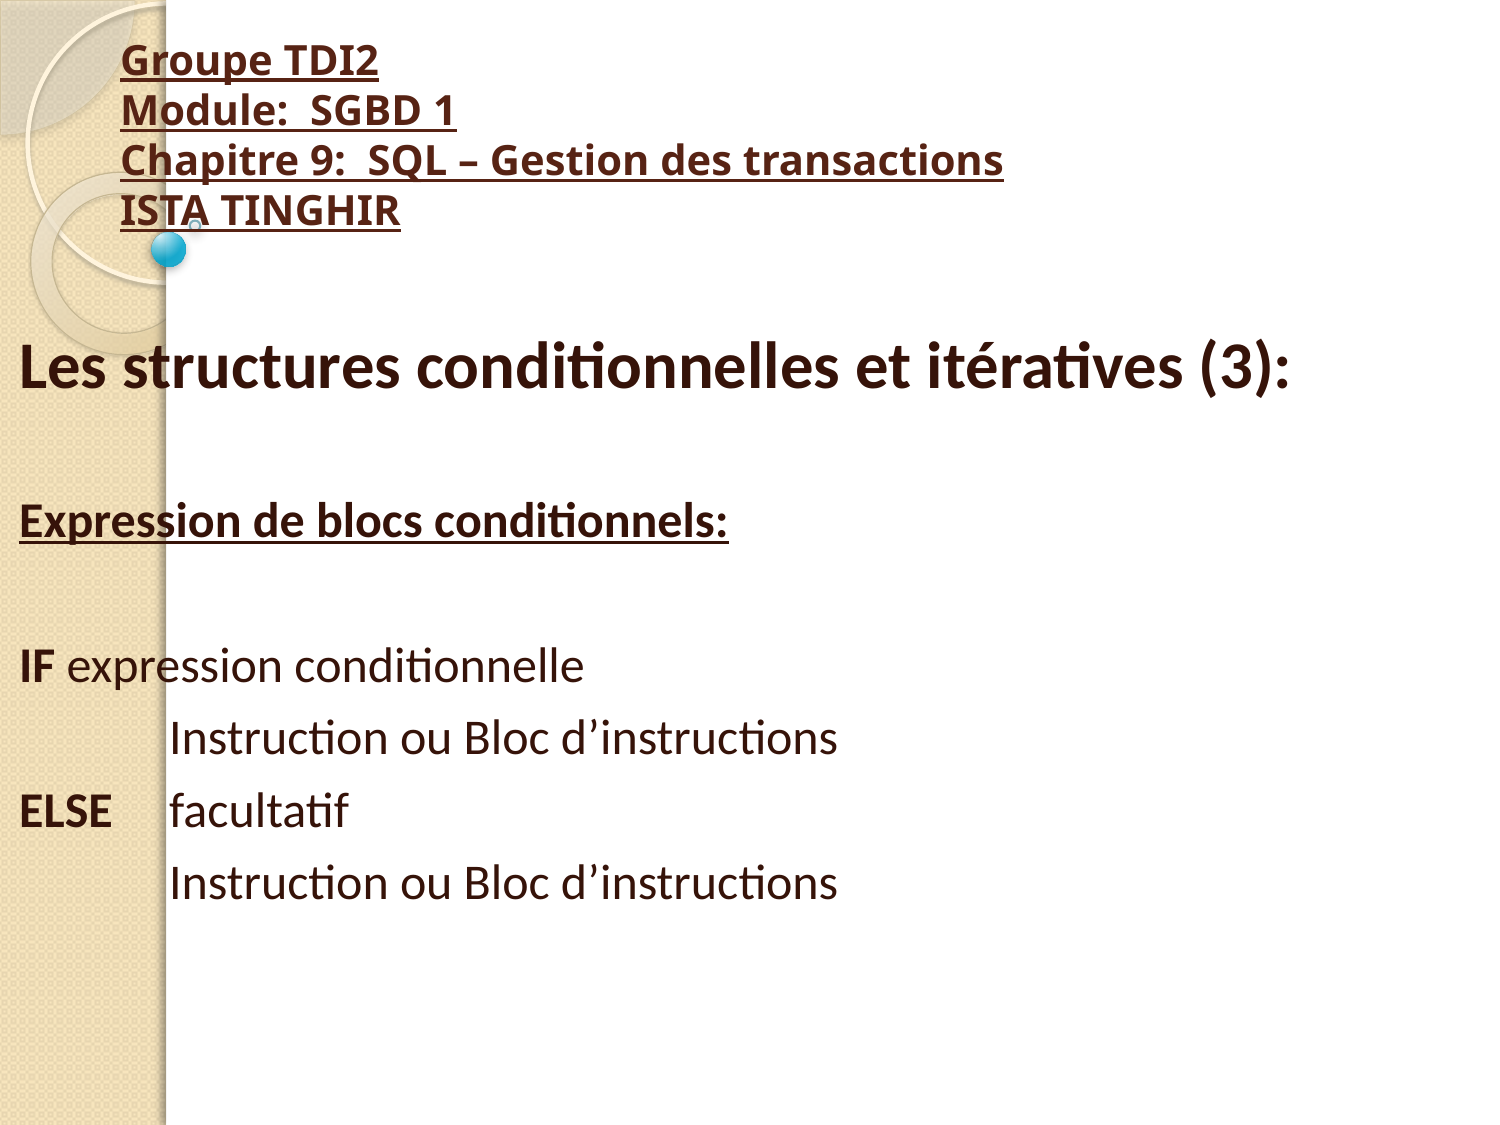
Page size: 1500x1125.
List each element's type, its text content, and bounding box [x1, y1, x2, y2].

subtitle Les structures conditionnelles et itératives (3): Expression de blocs conditionnels: IF expression conditionnelle Instruction ou Bloc d’instructions ELSE facultatif Instruction ou Bloc d’instructions [0, 269, 1500, 1125]
title Groupe TDI2 Module: SGBD 1 Chapitre 9: SQL – Gestion des transactions ISTA TINGHIR [105, 0, 1381, 242]
